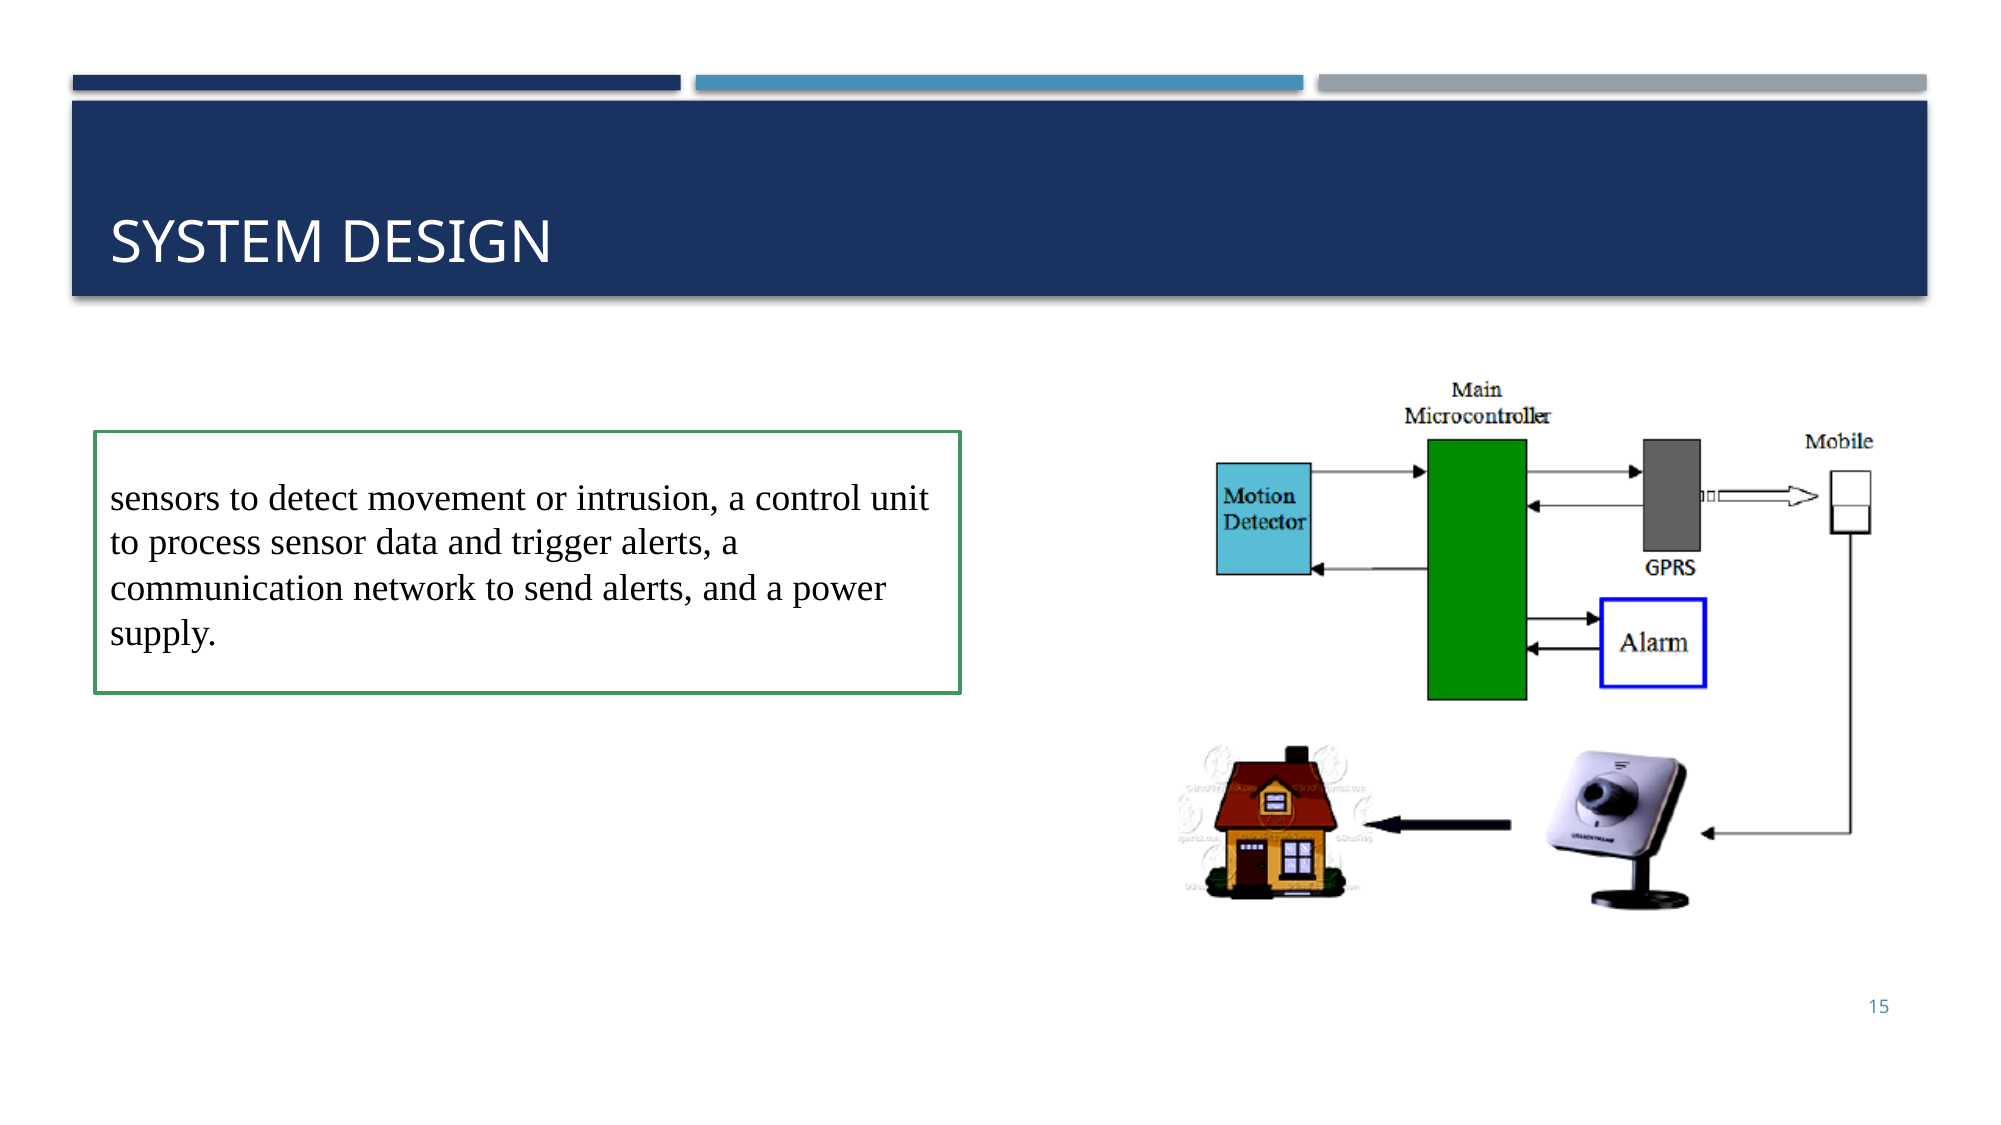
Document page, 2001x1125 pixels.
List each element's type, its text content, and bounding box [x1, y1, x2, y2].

text_box sensors to detect movement or intrusion, a control unit to process sensor data and trigger alerts, a communication network to send alerts, and a power supply. [93, 430, 962, 695]
slide_number 15 [1732, 977, 1905, 1037]
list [1157, 372, 1918, 932]
title System design [95, 115, 1905, 282]
